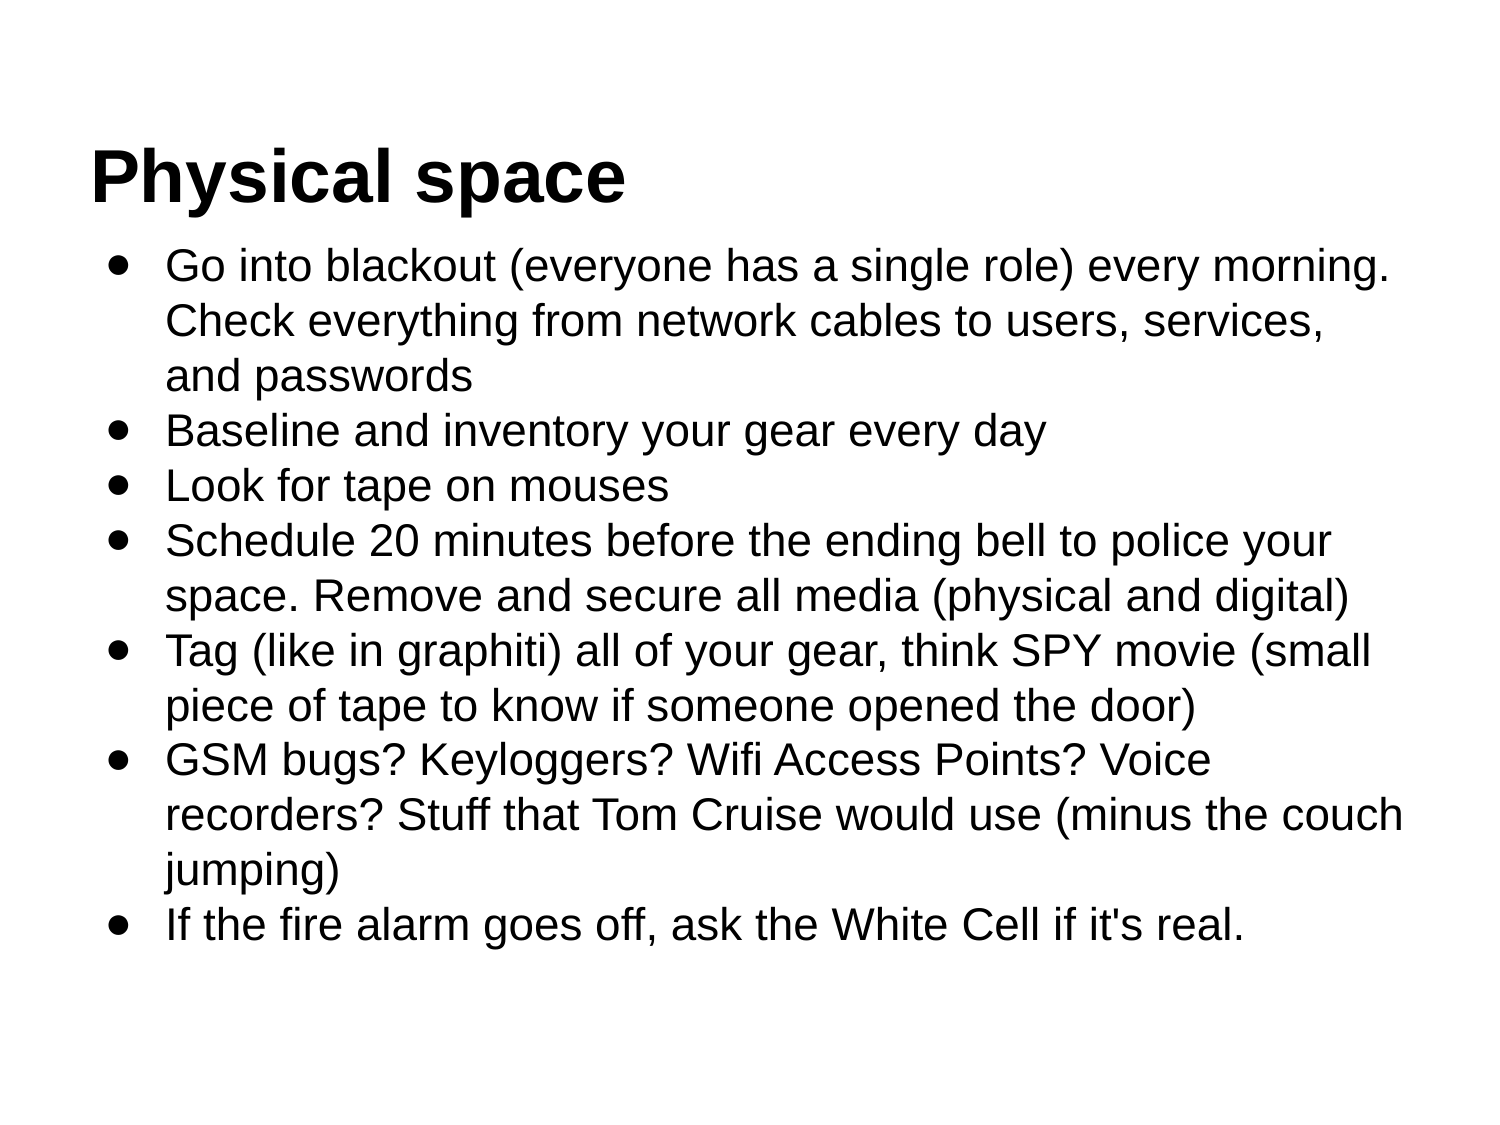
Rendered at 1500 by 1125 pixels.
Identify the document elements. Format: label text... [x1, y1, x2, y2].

list Go into blackout (everyone has a single role) every morning. Check everything from network cables to users, services, and passwords Baseline and inventory your gear every day Look for tape on mouses Schedule 20 minutes before the ending bell to police your space. Remove and secure all media (physical and digital) Tag (like in graphiti) all of your gear, think SPY movie (small piece of tape to know if someone opened the door) GSM bugs? Keyloggers? Wifi Access Points? Voice recorders? Stuff that Tom Cruise would use (minus the couch jumping) If the fire alarm goes off, ask the White Cell if it's real. [75, 220, 1425, 1078]
title Physical space [75, 45, 1425, 220]
